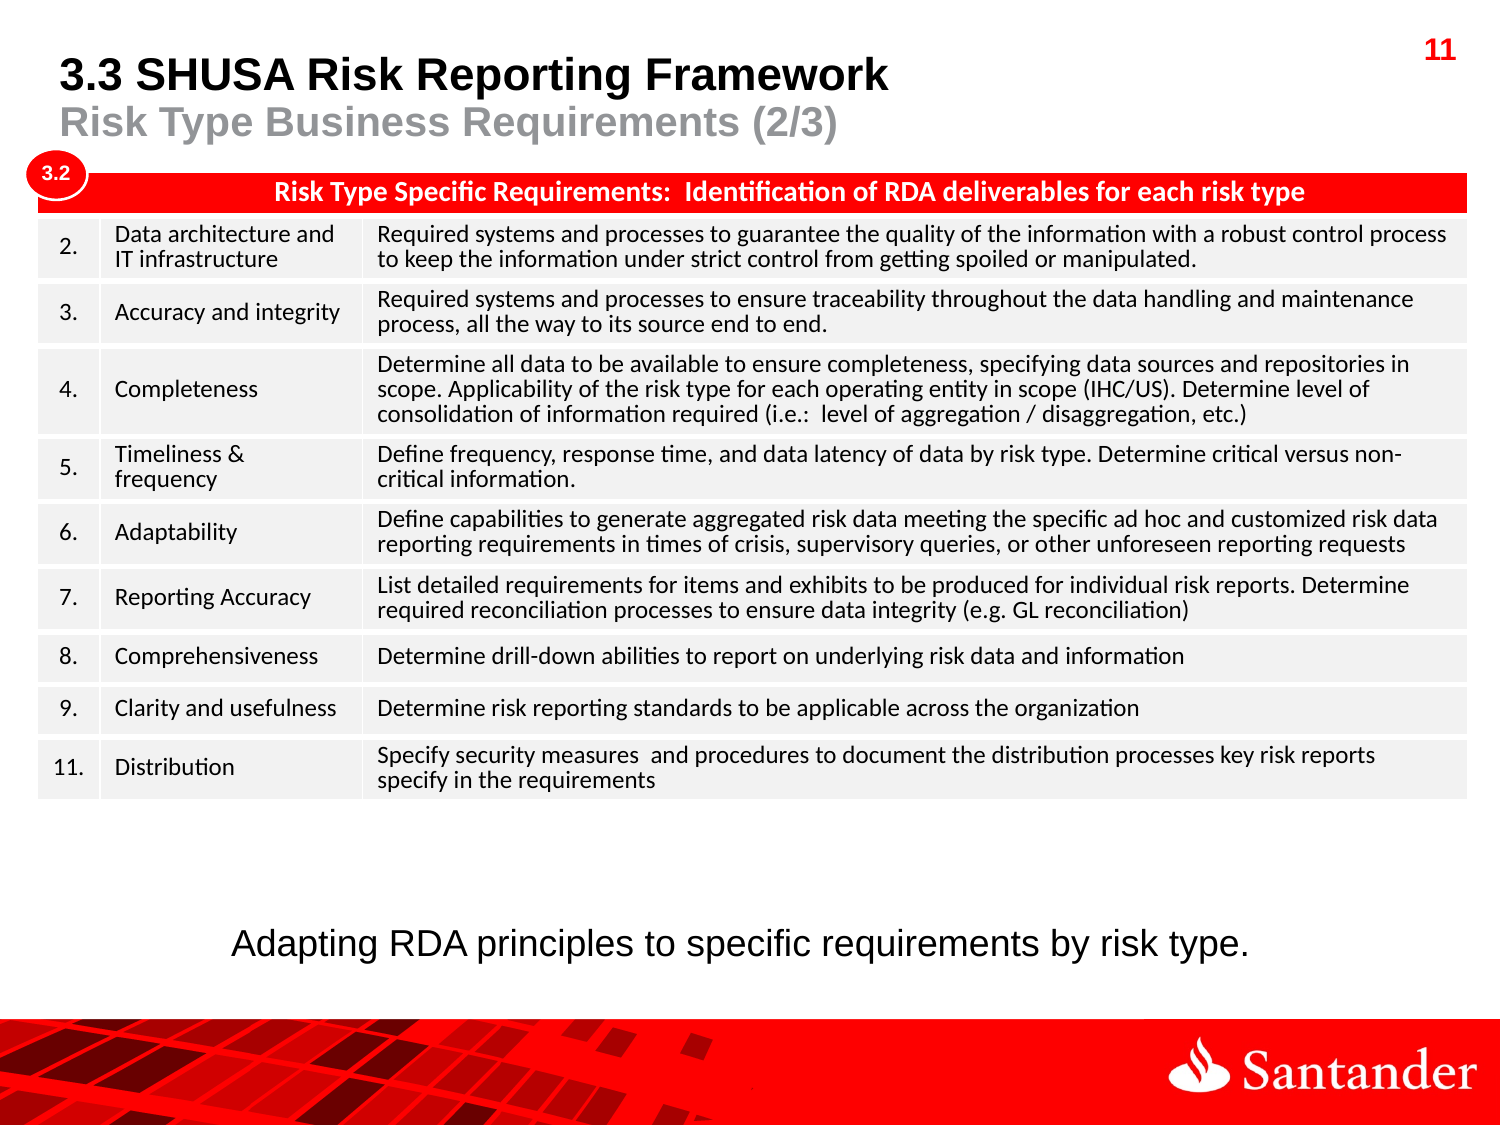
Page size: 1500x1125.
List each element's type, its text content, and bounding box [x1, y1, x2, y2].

table_cell 8. [38, 635, 99, 682]
table_cell 4. [38, 349, 99, 434]
text_box 3.3 SHUSA Risk Reporting Framework Risk Type Business Requirements (2/3) [44, 43, 1439, 149]
table_cell Data architecture and IT infrastructure [101, 219, 362, 278]
table_cell 9. [38, 687, 99, 734]
text_box 3.2 [24, 148, 88, 200]
table_cell 11. [38, 740, 99, 799]
table_cell Adaptability [101, 504, 362, 564]
table_cell Determine risk reporting standards to be applicable across the organization [363, 687, 1467, 734]
table_cell 7. [38, 569, 99, 629]
table_cell Clarity and usefulness [101, 687, 362, 734]
table_cell 5. [38, 439, 99, 499]
table_cell Define frequency, response time, and data latency of data by risk type. Determine critical versus non-critical information. [363, 439, 1467, 499]
table_cell 3. [38, 284, 99, 343]
table_cell Required systems and processes to ensure traceability throughout the data handling and maintenance process, all the way to its source end to end. [363, 284, 1467, 343]
table_cell Reporting Accuracy [101, 569, 362, 629]
table_cell Required systems and processes to guarantee the quality of the information with a robust control process to keep the information under strict control from getting spoiled or manipulated. [363, 219, 1467, 278]
table_cell List detailed requirements for items and exhibits to be produced for individual risk reports. Determine required reconciliation processes to ensure data integrity (e.g. GL reconciliation) [363, 569, 1467, 629]
table_cell Accuracy and integrity [101, 284, 362, 343]
table_header Risk Type Specific Requirements: Identification of RDA deliverables for each risk type [38, 173, 1467, 213]
table_cell Define capabilities to generate aggregated risk data meeting the specific ad hoc and customized risk data reporting requirements in times of crisis, supervisory queries, or other unforeseen reporting requests [363, 504, 1467, 564]
table_cell 2. [38, 219, 99, 278]
table_cell Comprehensiveness [101, 635, 362, 682]
table_cell 6. [38, 504, 99, 564]
picture [0, 1019, 1500, 1125]
table_cell Timeliness & frequency [101, 439, 362, 499]
table_cell Determine drill-down abilities to report on underlying risk data and information [363, 635, 1467, 682]
table_cell Determine all data to be available to ensure completeness, specifying data sources and repositories in scope. Applicability of the risk type for each operating entity in scope (IHC/US). Determine level of consolidation of information required (i.e.: level of aggregation / disaggregation, etc.) [363, 349, 1467, 434]
table_cell Completeness [101, 349, 362, 434]
table_cell Distribution [101, 740, 362, 799]
text_box Adapting RDA principles to specific requirements by risk type. [42, 911, 1439, 972]
table_cell Specify security measures and procedures to document the distribution processes key risk reports specify in the requirements [363, 740, 1467, 799]
